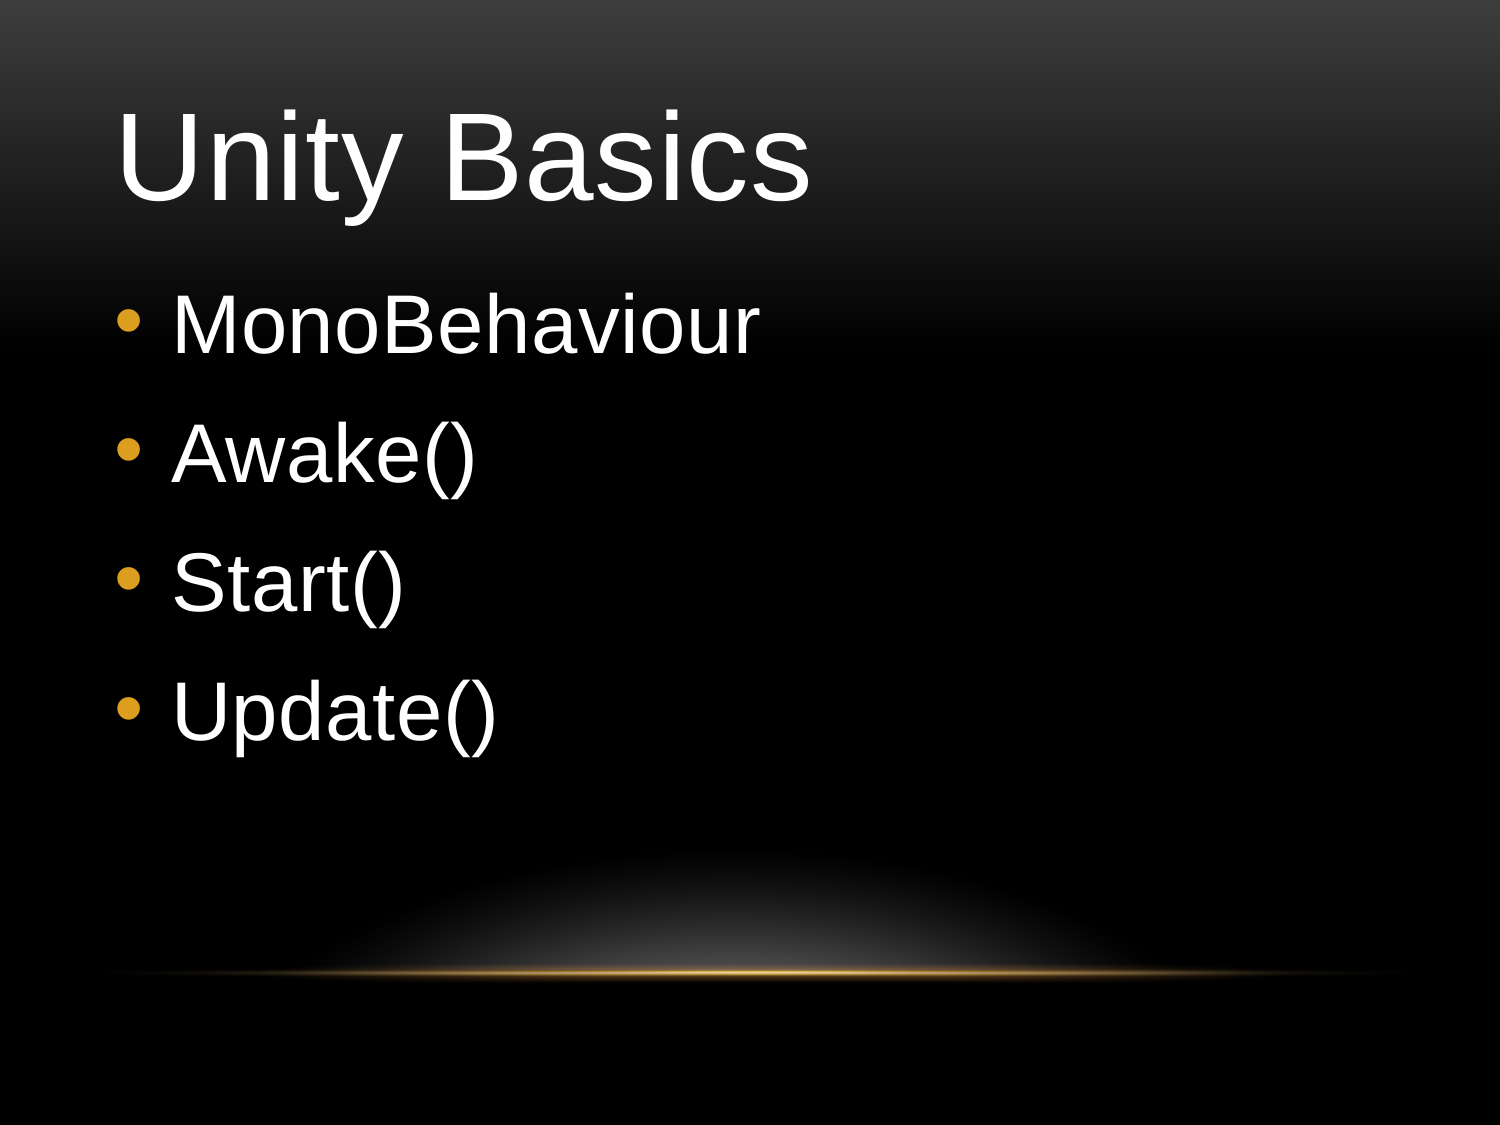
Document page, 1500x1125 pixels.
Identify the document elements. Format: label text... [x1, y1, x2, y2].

picture [0, 0, 1500, 1125]
title Unity Basics [99, 45, 1400, 233]
list MonoBehaviour Awake() Start() Update() [99, 262, 1400, 938]
